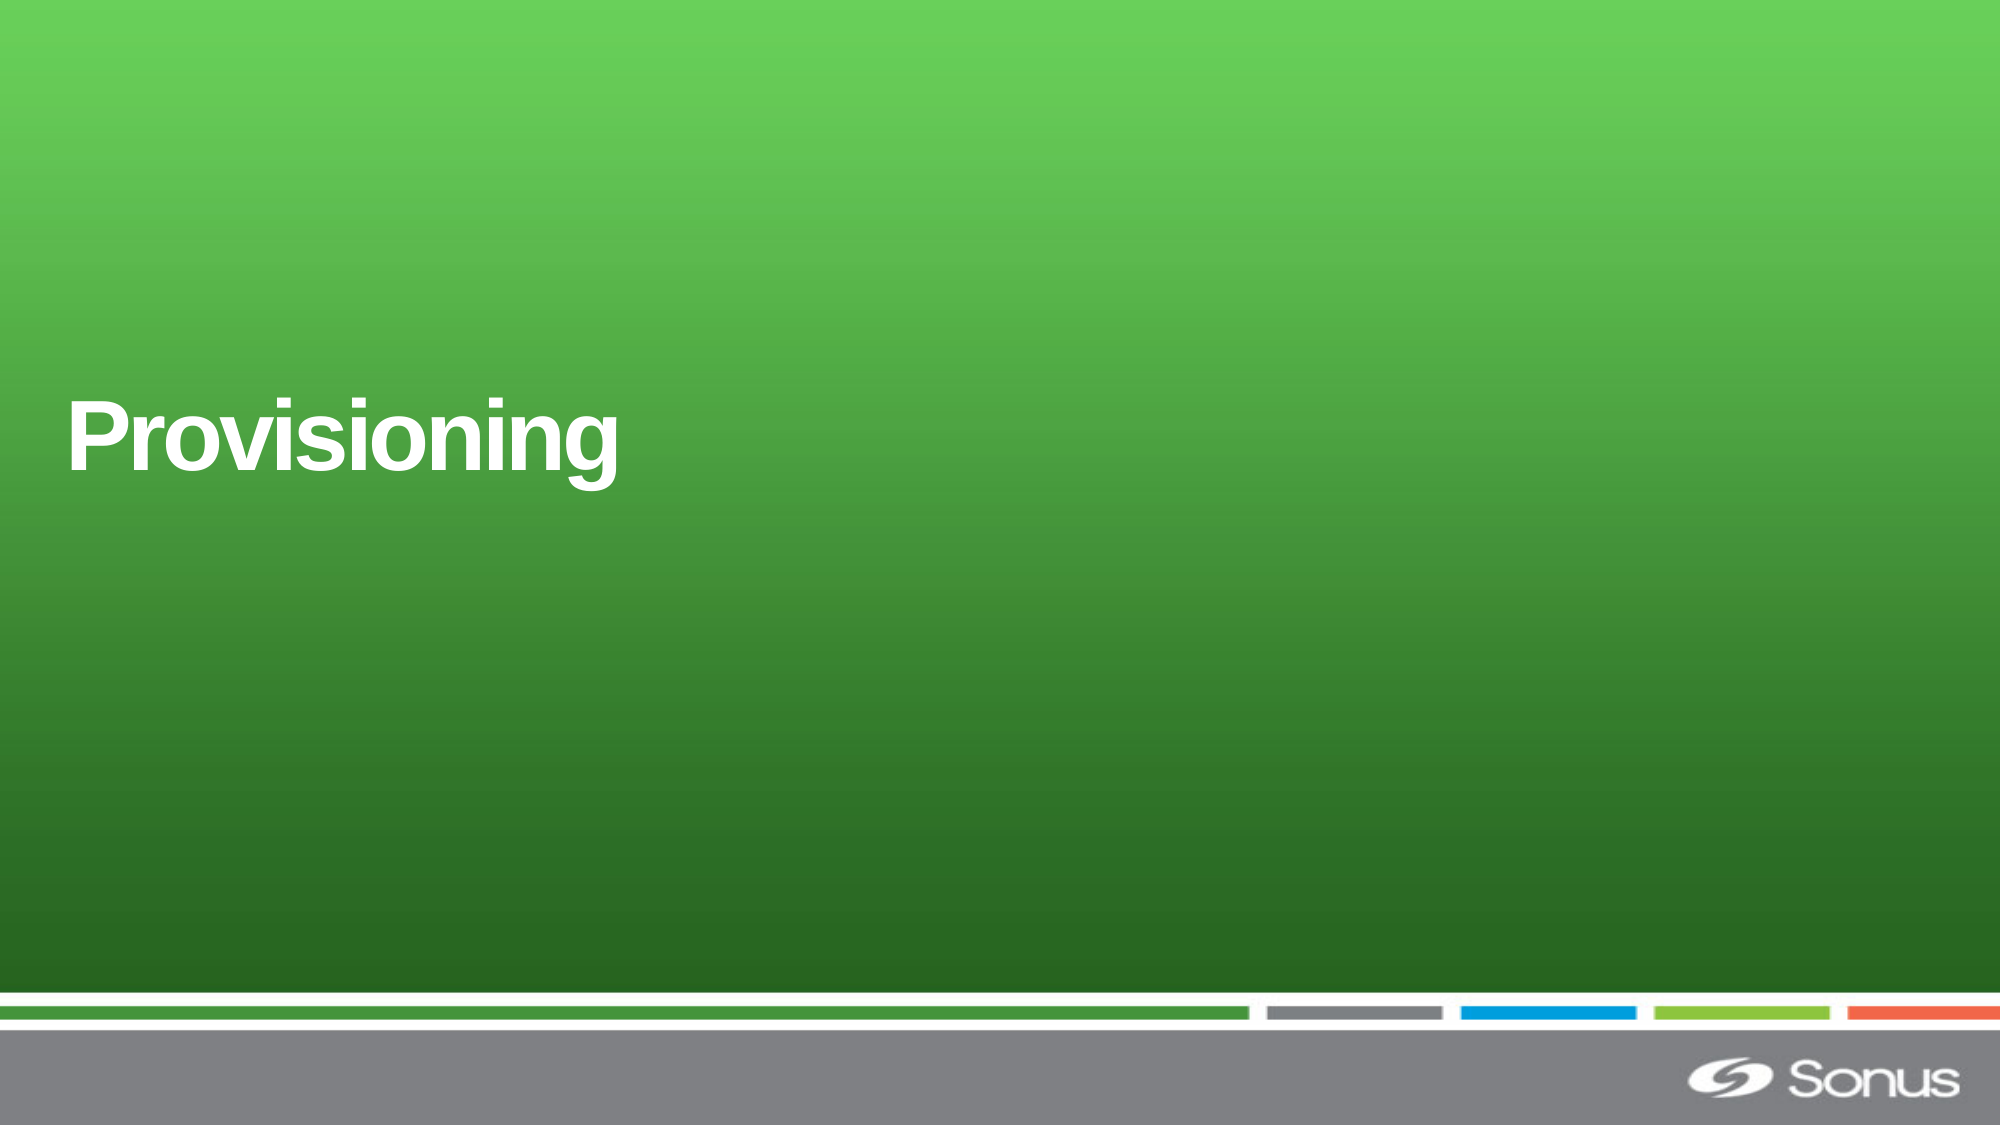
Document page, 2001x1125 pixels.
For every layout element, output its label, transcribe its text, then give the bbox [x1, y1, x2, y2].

picture [0, 0, 2000, 1125]
title Provisioning [49, 387, 1785, 501]
